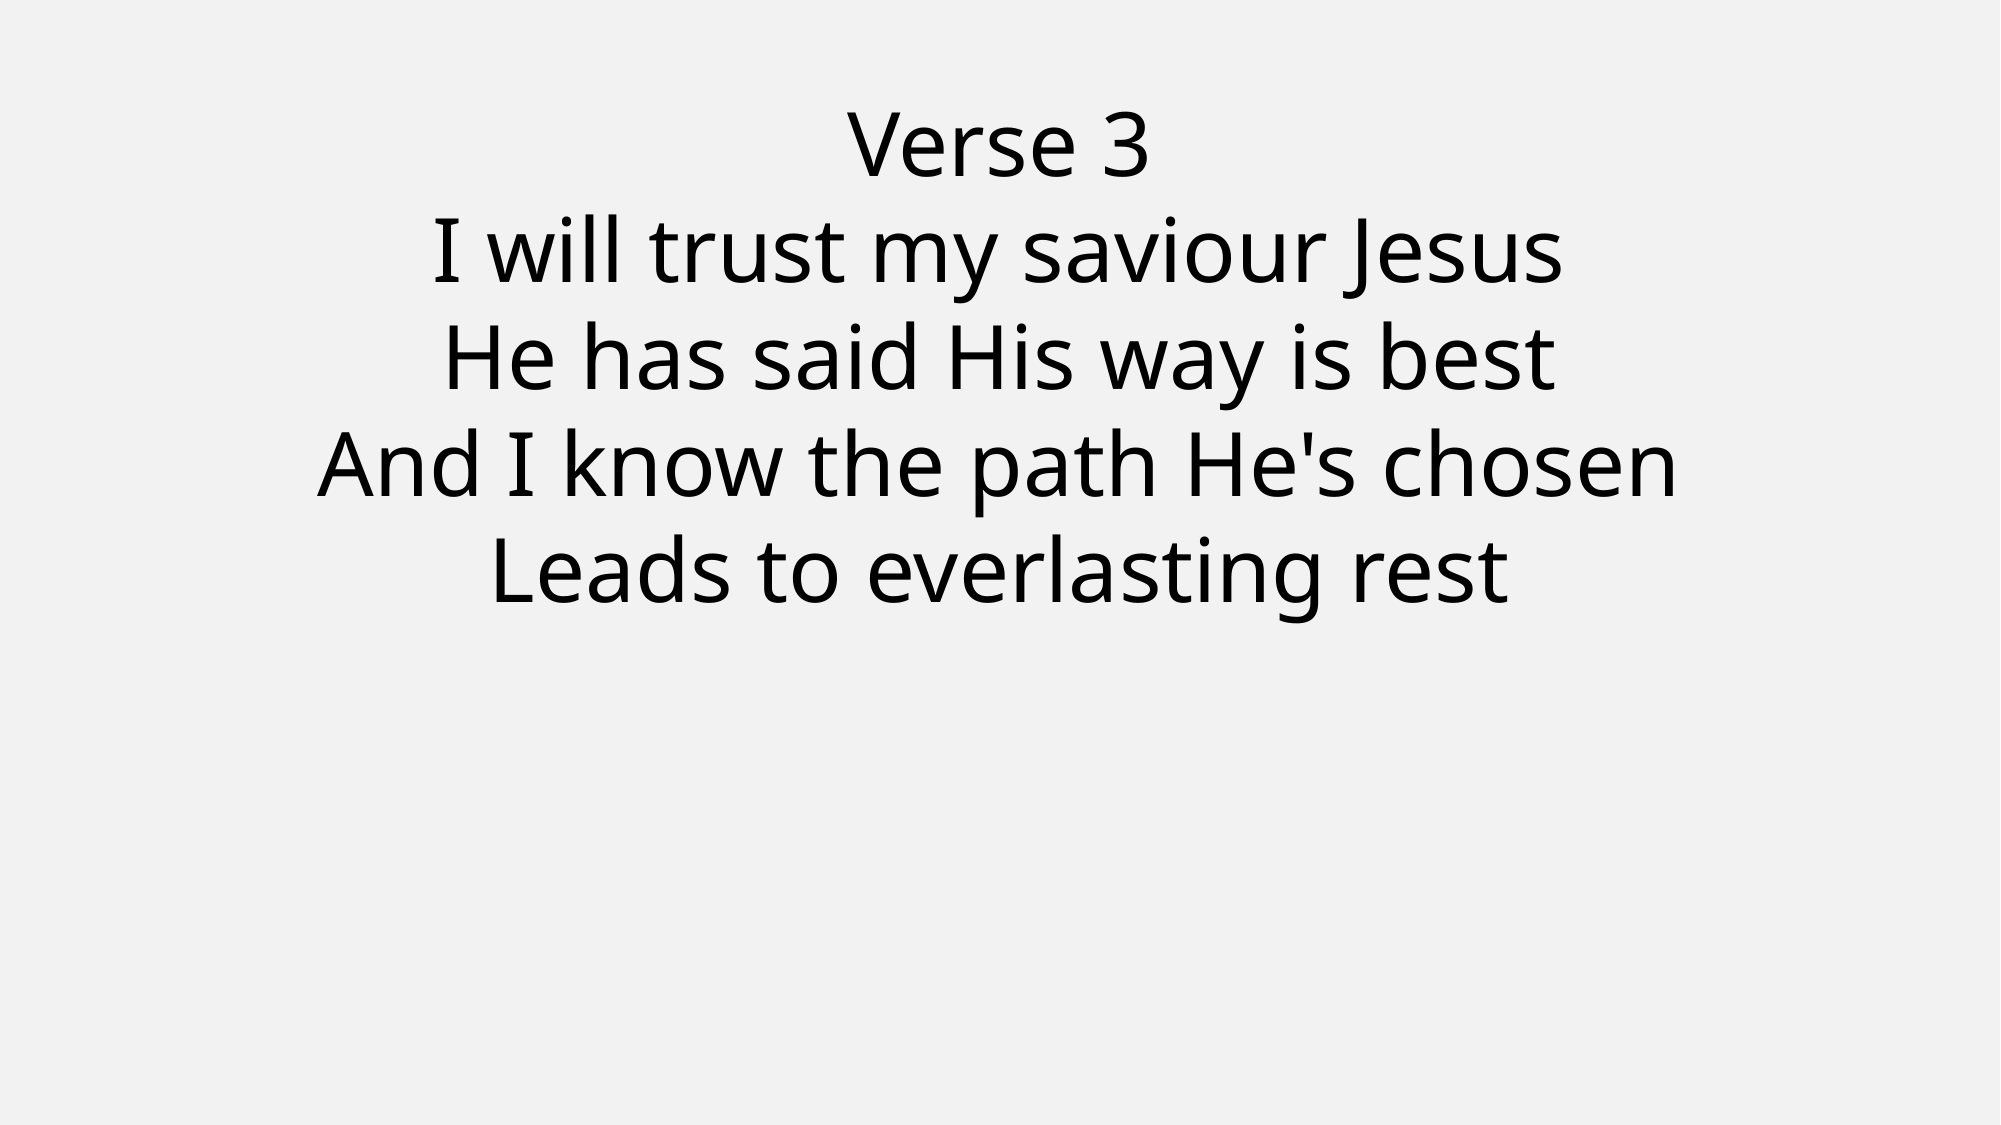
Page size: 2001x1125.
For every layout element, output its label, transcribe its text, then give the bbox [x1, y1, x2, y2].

text_box Verse 3 I will trust my saviour Jesus He has said His way is best And I know the path He's chosen Leads to everlasting rest [99, 0, 1901, 798]
